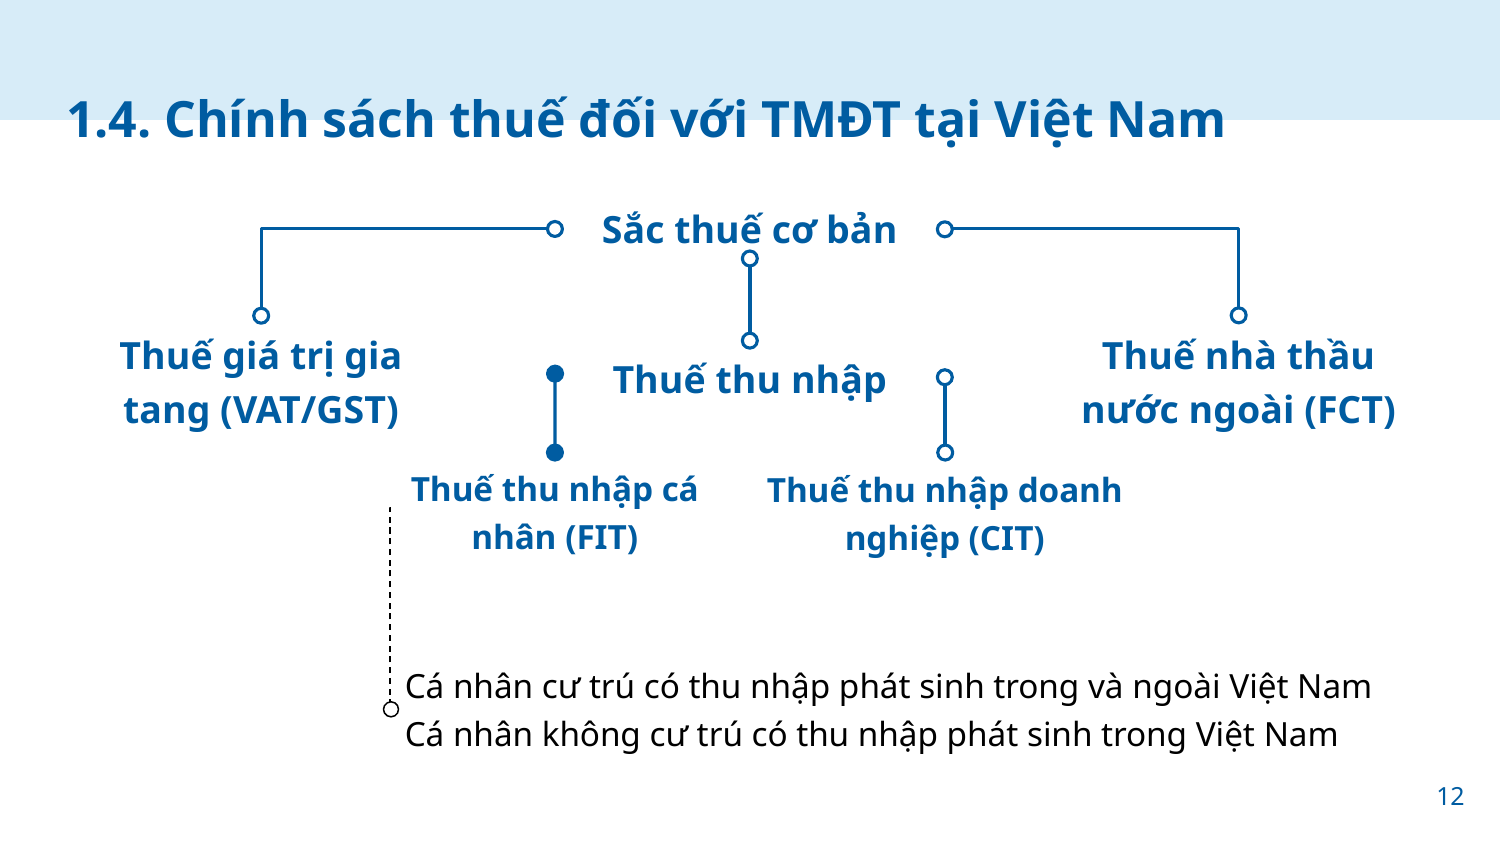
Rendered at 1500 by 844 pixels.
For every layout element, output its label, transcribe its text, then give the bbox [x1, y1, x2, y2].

slide_number 12 [1389, 764, 1480, 830]
text_box Thuế thu nhập [554, 339, 945, 409]
text_box [935, 219, 954, 237]
text_box [935, 367, 955, 386]
text_box [545, 219, 565, 238]
text_box Thuế giá trị gia tang (VAT/GST) [66, 315, 457, 439]
text_box [740, 332, 760, 351]
text_box [251, 308, 266, 326]
text_box [740, 248, 760, 268]
text_box Thuế nhà thầu nước ngoài (FCT) [1043, 315, 1434, 439]
text_box [381, 702, 401, 719]
text_box Cá nhân cư trú có thu nhập phát sinh trong và ngoài Việt Nam Cá nhân không cư trú có thu nhập phát sinh trong Việt Nam [389, 650, 1470, 761]
text_box Thuế thu nhập cá nhân (FIT) [389, 452, 720, 564]
text_box [545, 443, 565, 463]
text_box [1234, 308, 1249, 325]
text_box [389, 506, 393, 711]
text_box Thuế thu nhập doanh nghiệp (CIT) [749, 453, 1140, 565]
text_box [944, 228, 1239, 316]
text_box [935, 444, 955, 463]
text_box [545, 364, 565, 383]
title 1.4. Chính sách thuế đối với TMĐT tại Việt Nam [51, 72, 1449, 178]
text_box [260, 228, 556, 316]
text_box Sắc thuế cơ bản [554, 198, 945, 259]
